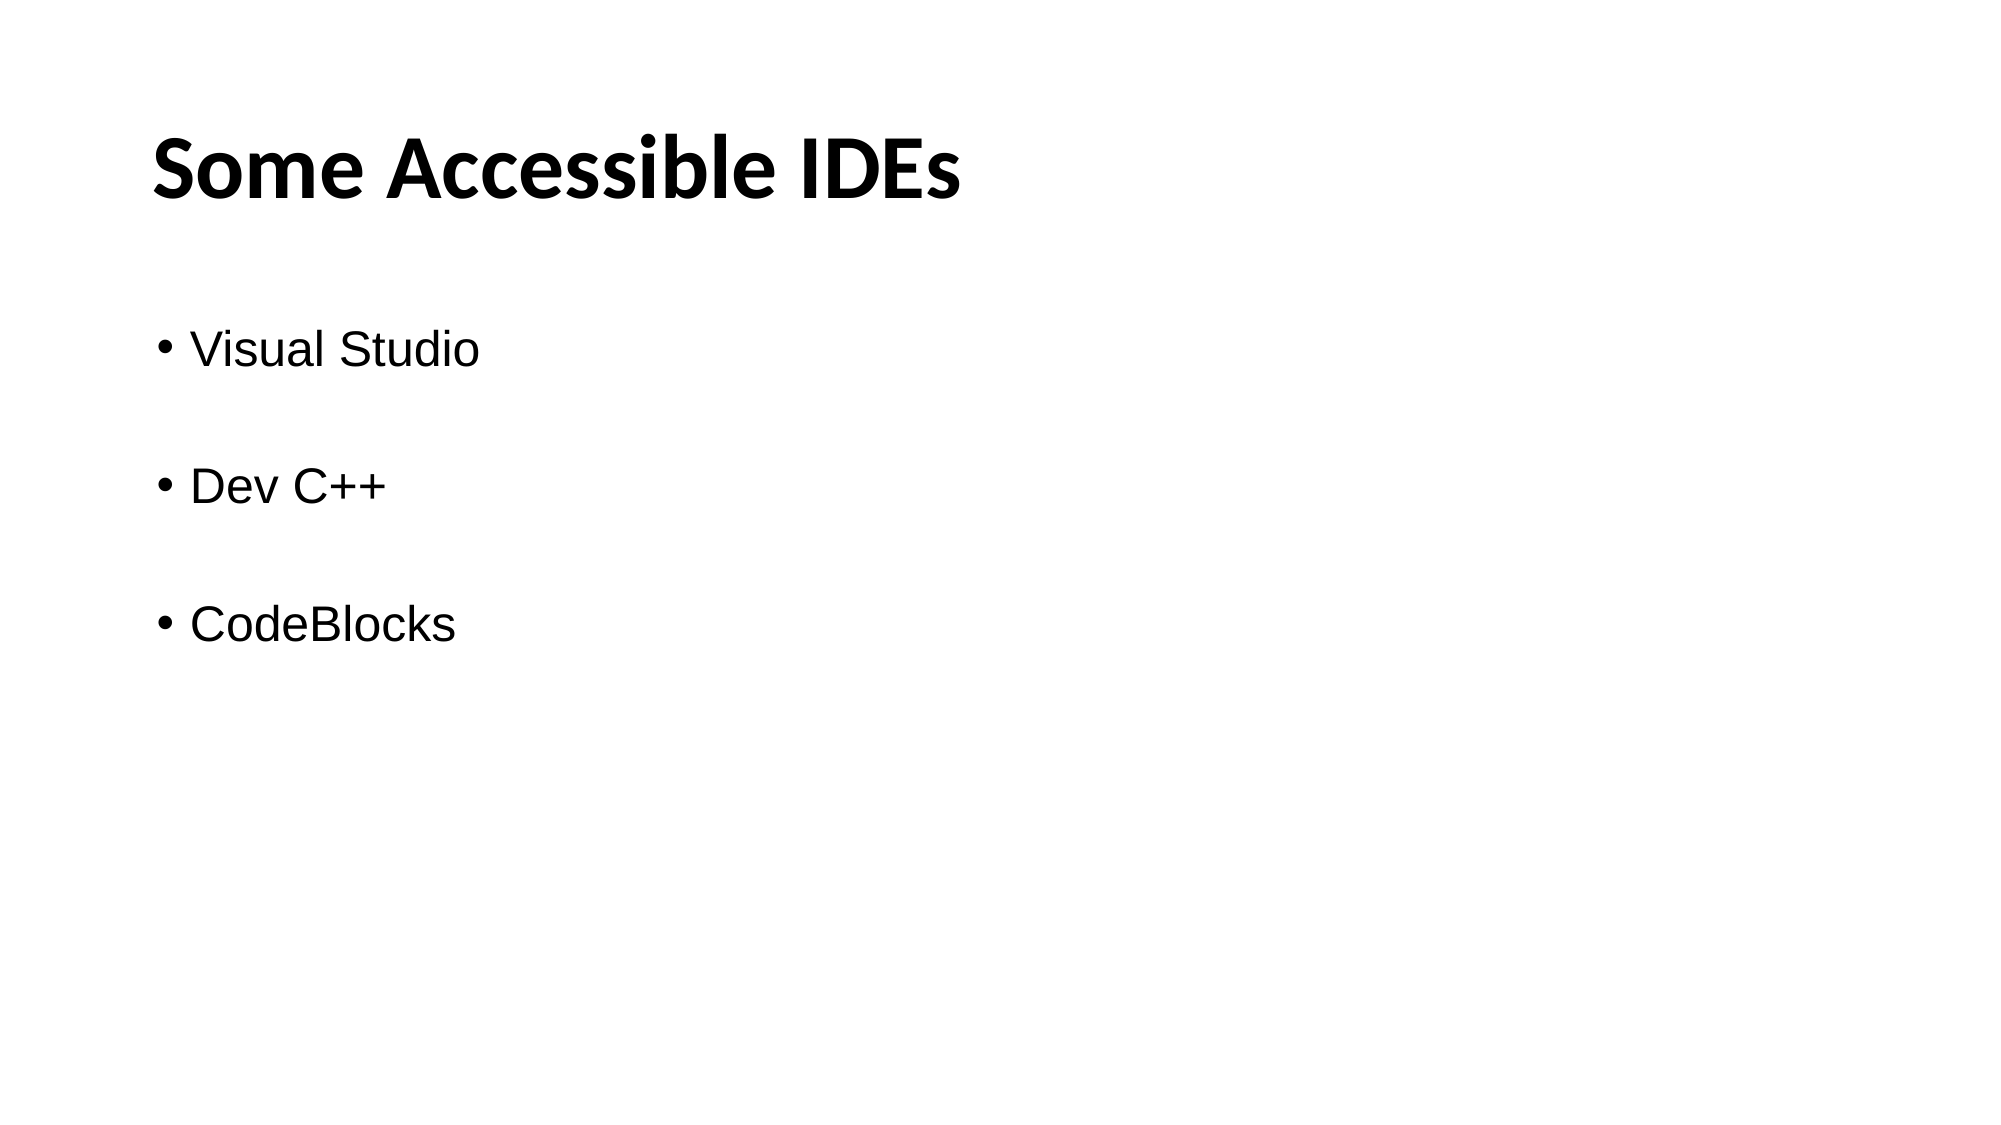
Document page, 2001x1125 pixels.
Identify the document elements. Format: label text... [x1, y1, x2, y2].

list Visual Studio Dev C++ CodeBlocks [137, 299, 1863, 1014]
title Some Accessible IDEs [137, 59, 1863, 278]
